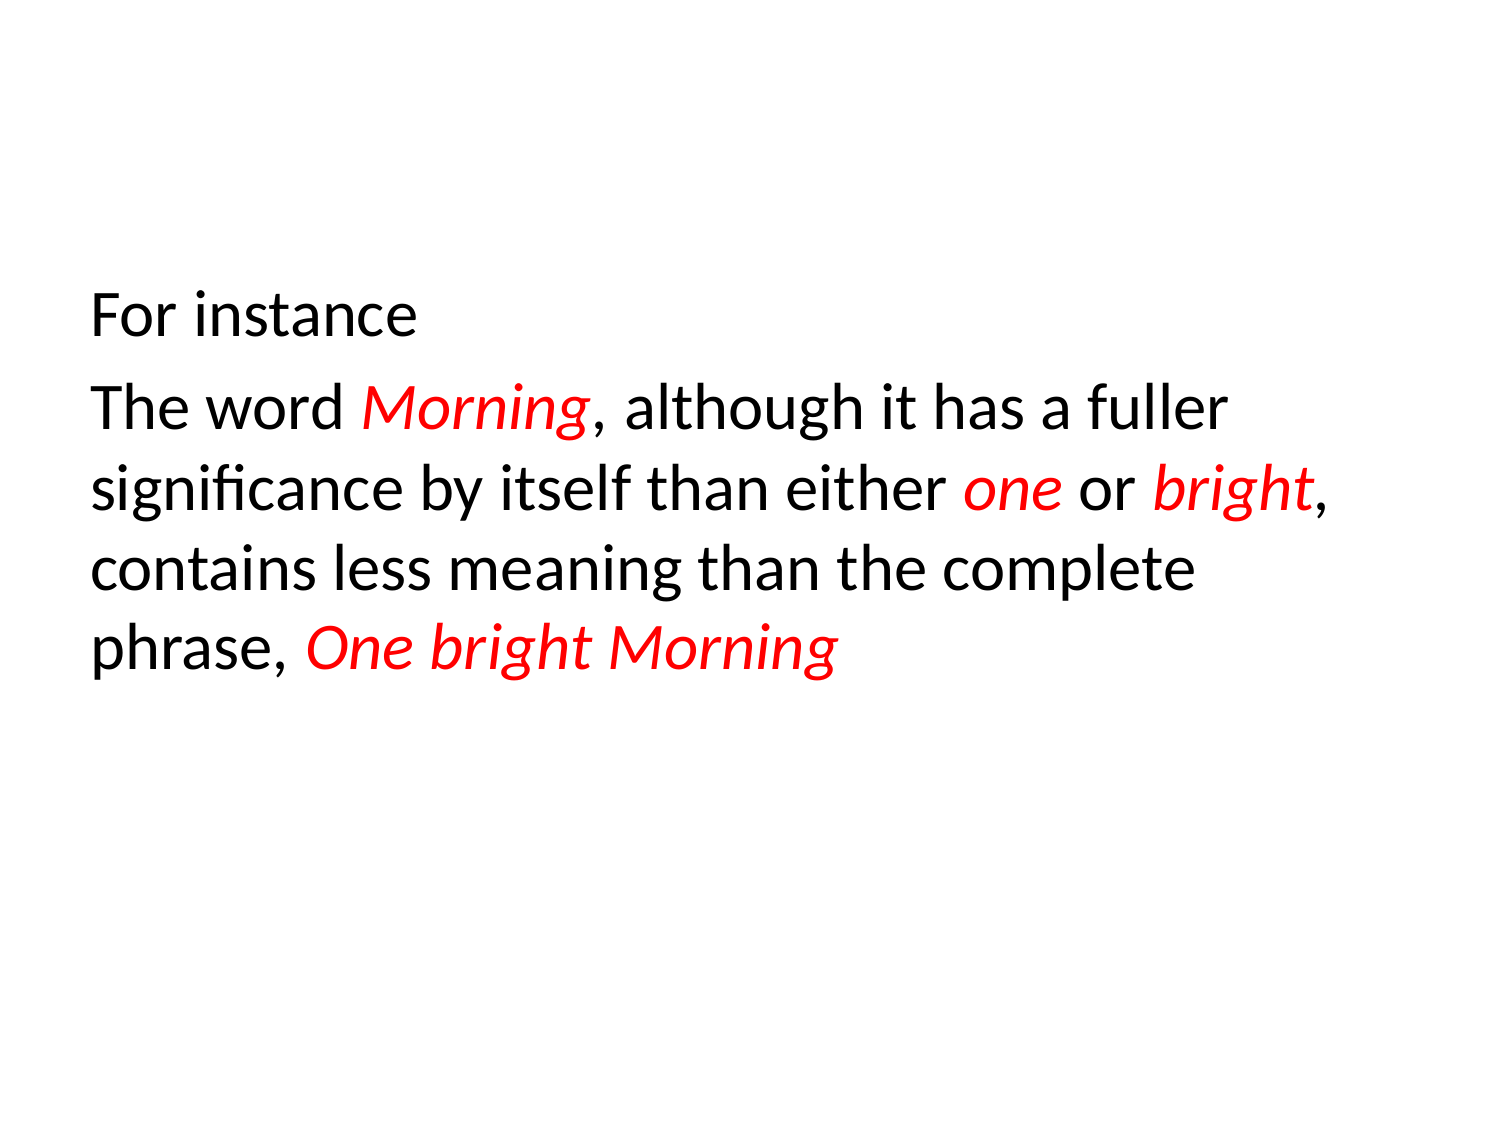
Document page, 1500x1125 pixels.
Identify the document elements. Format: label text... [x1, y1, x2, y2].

list For instance The word Morning, although it has a fuller significance by itself than either one or bright, contains less meaning than the complete phrase, One bright Morning [75, 262, 1425, 1005]
